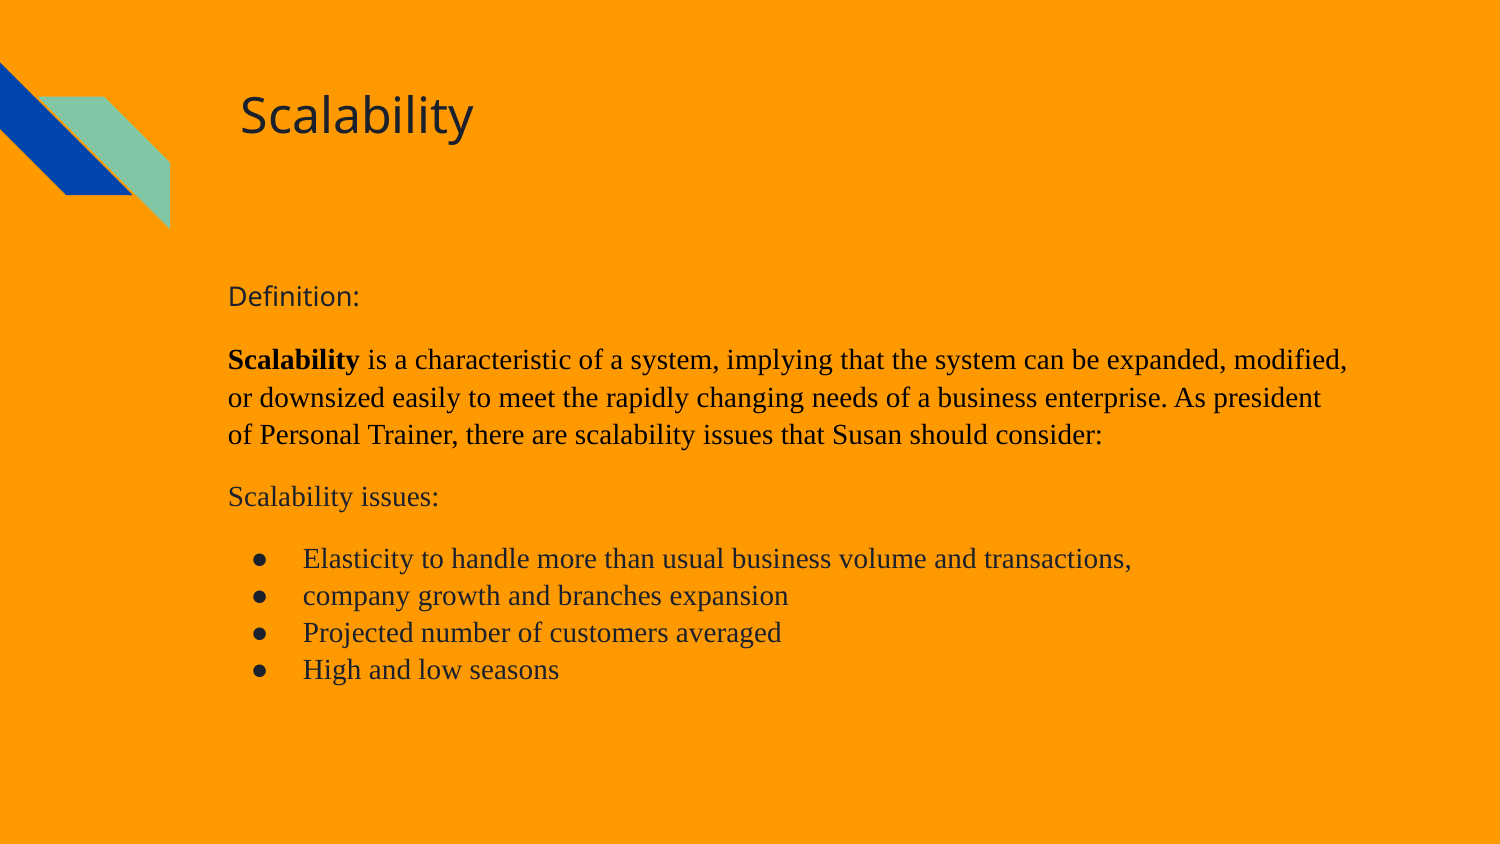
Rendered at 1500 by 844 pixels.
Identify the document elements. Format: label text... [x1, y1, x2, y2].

title Scalability [212, 64, 1368, 215]
list Definition: Scalability is a characteristic of a system, implying that the system can be expanded, modified, or downsized easily to meet the rapidly changing needs of a business enterprise. As president of Personal Trainer, there are scalability issues that Susan should consider: Scalability issues: Elasticity to handle more than usual business volume and transactions, company growth and branches expansion Projected number of customers averaged High and low seasons [212, 257, 1368, 735]
